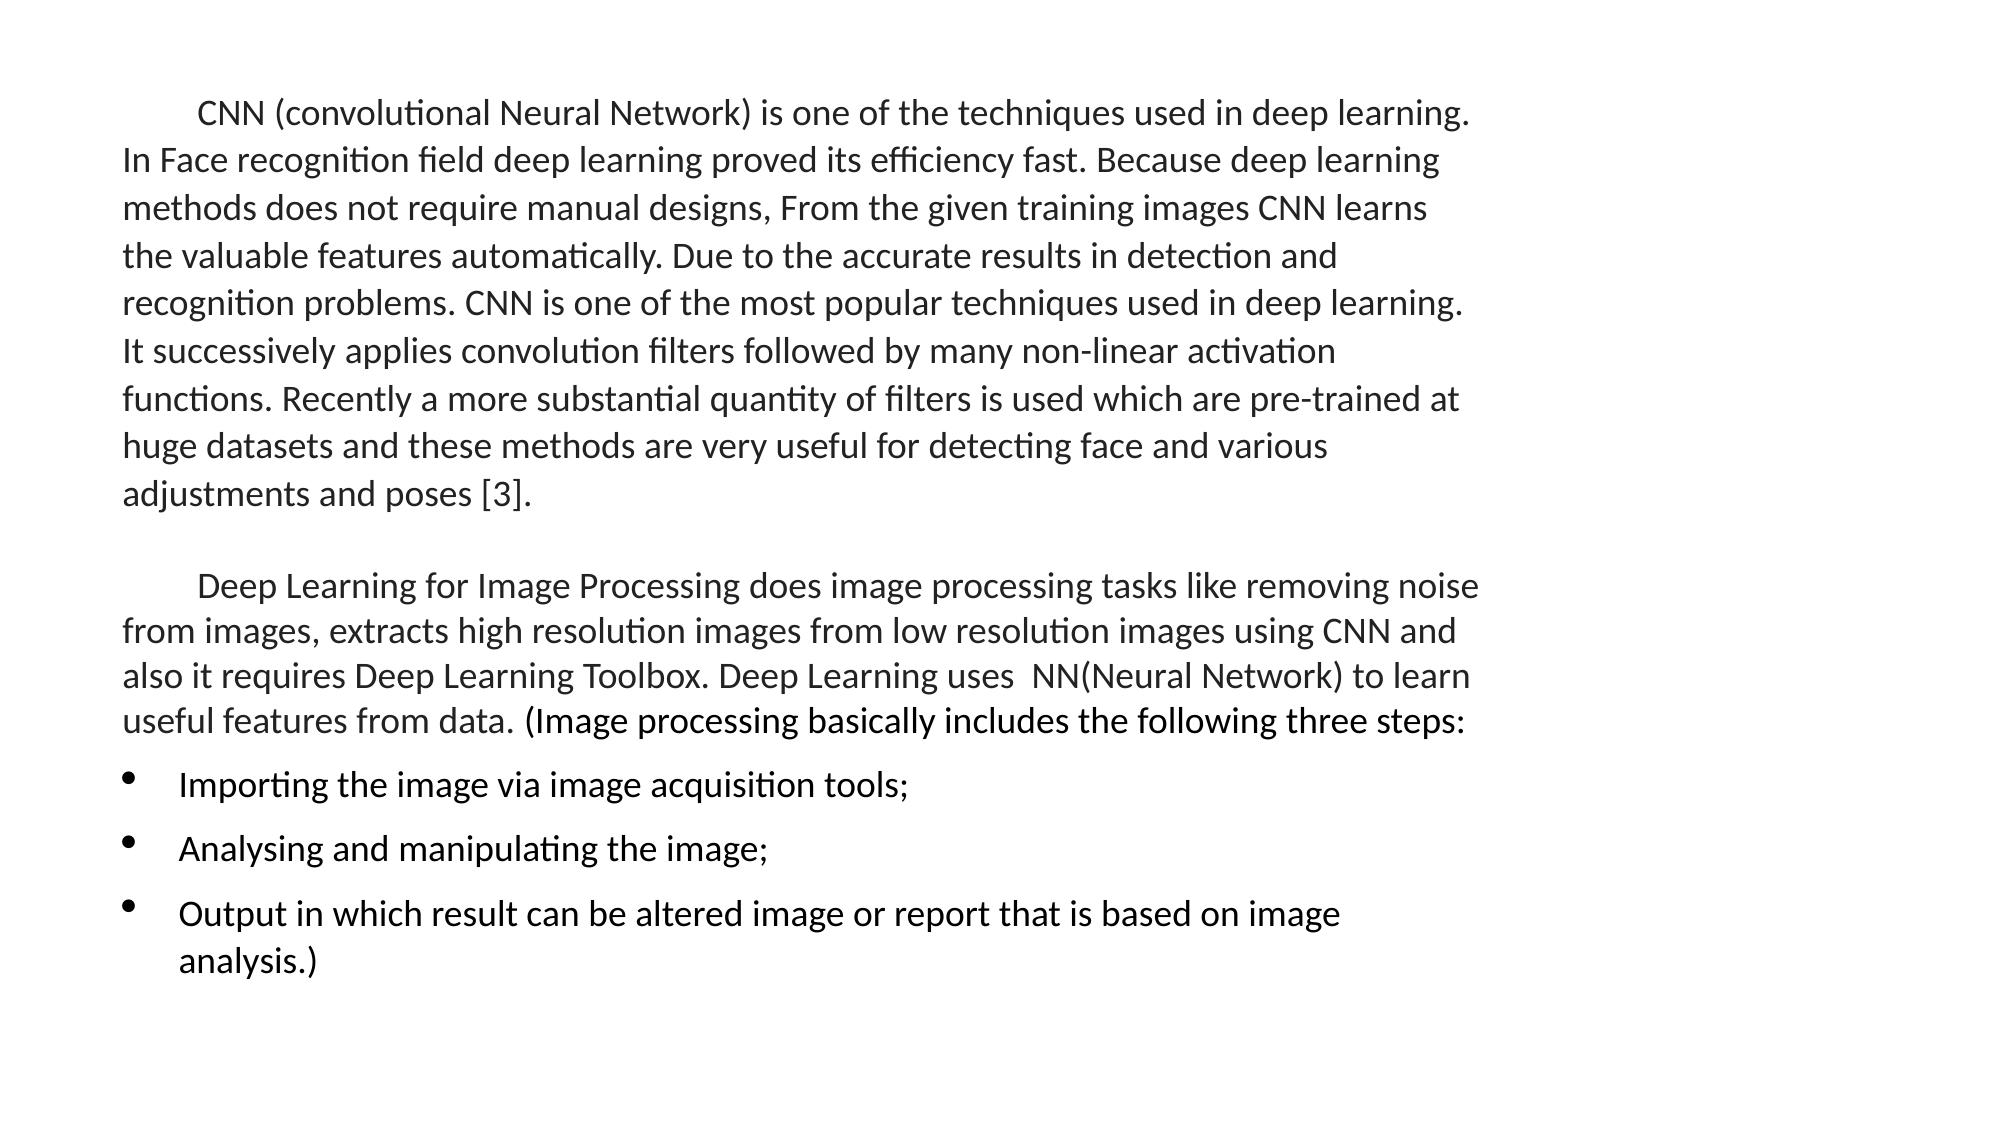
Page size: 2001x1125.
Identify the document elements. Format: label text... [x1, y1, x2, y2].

text_box CNN (convolutional Neural Network) is one of the techniques used in deep learning. In Face recognition field deep learning proved its efficiency fast. Because deep learning methods does not require manual designs, From the given training images CNN learns the valuable features automatically. Due to the accurate results in detection and recognition problems. CNN is one of the most popular techniques used in deep learning. It successively applies convolution filters followed by many non-linear activation functions. Recently a more substantial quantity of filters is used which are pre-trained at huge datasets and these methods are very useful for detecting face and various adjustments and poses [3]. Deep Learning for Image Processing does image processing tasks like removing noise from images, extracts high resolution images from low resolution images using CNN and also it requires Deep Learning Toolbox. Deep Learning uses NN(Neural Network) to learn useful features from data. (Image processing basically includes the following three steps: Importing the image via image acquisition tools; Analysing and manipulating the image; Output in which result can be altered image or report that is based on image analysis.) [107, 0, 1500, 989]
